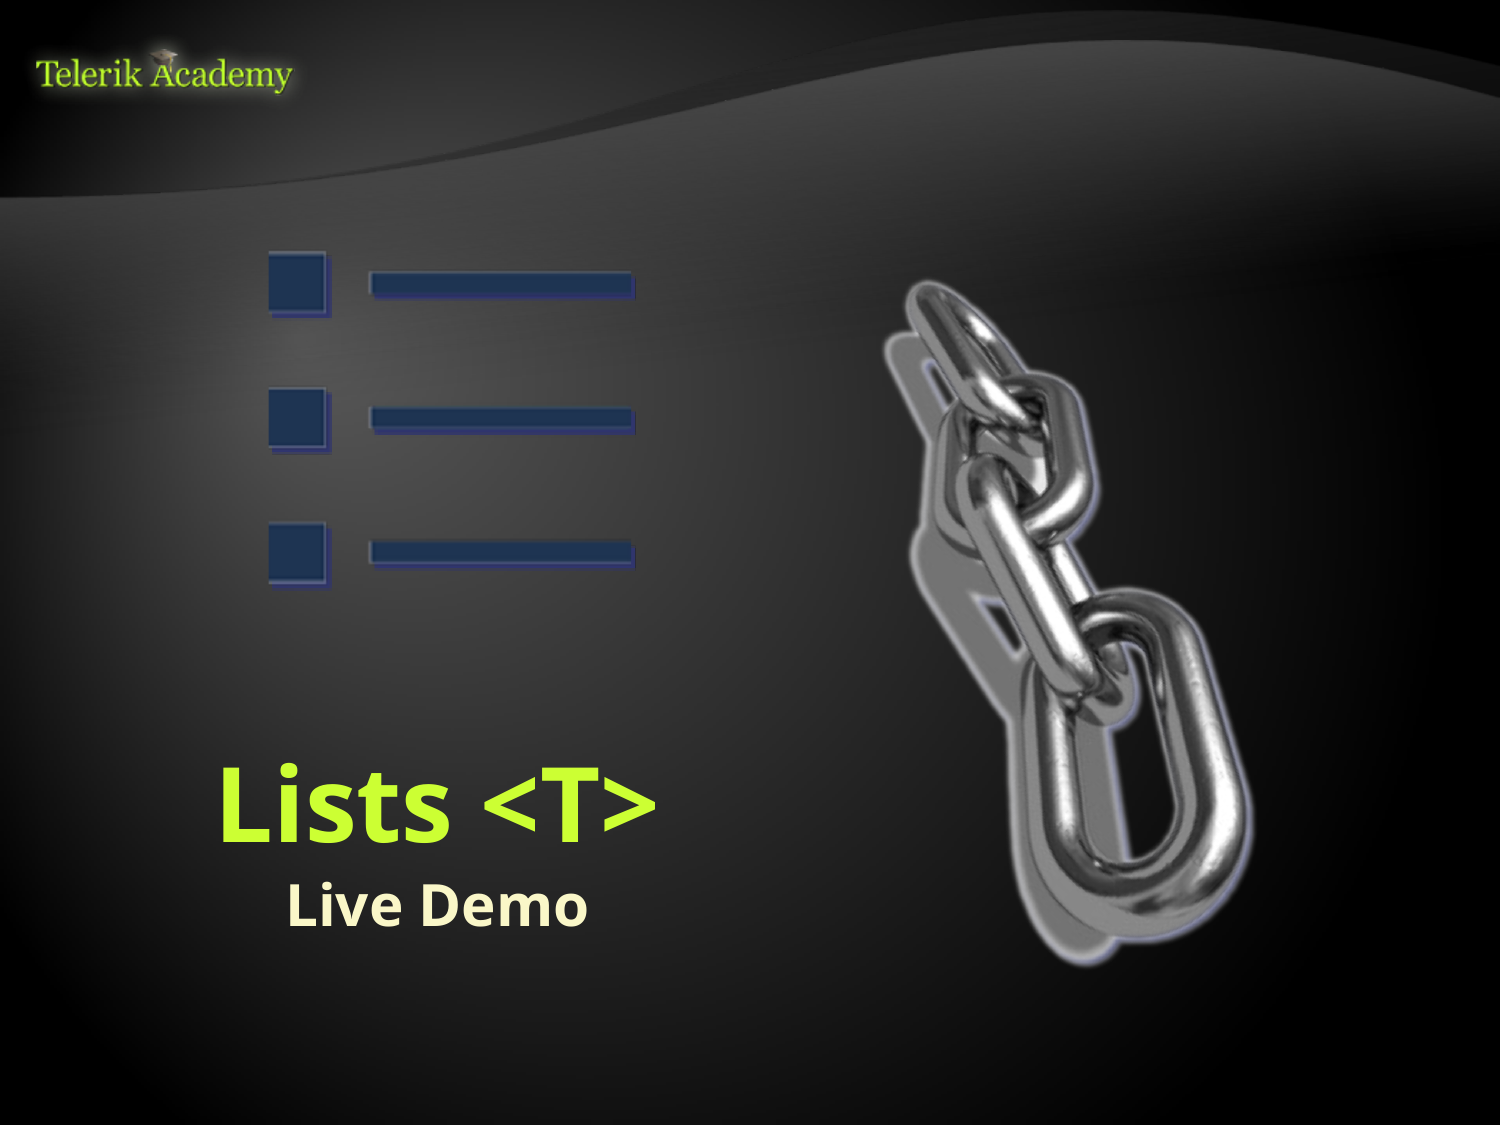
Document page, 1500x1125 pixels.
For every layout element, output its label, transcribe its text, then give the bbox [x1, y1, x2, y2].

title Lists <T> [137, 737, 692, 850]
picture [0, 0, 1500, 1125]
subtitle Live Demo [137, 856, 738, 950]
